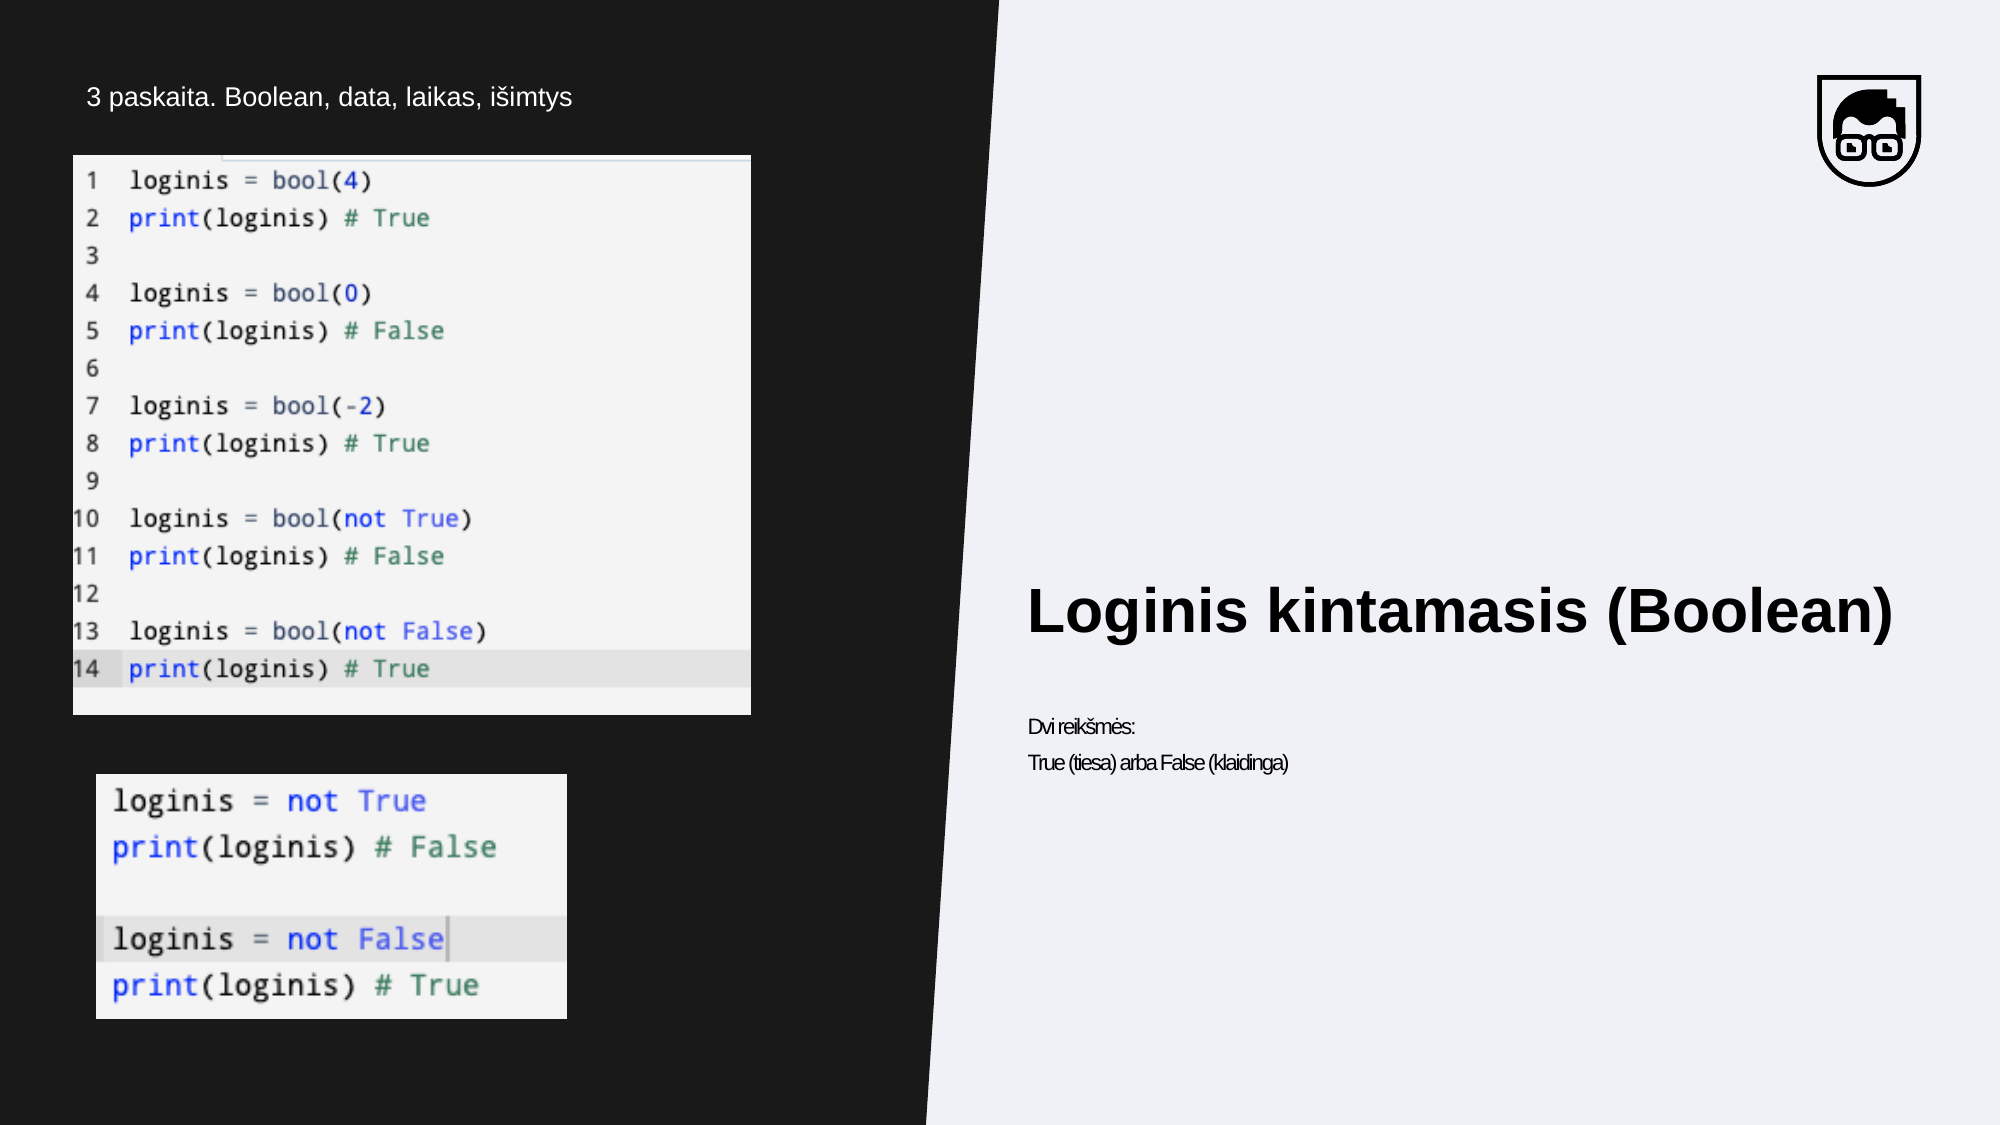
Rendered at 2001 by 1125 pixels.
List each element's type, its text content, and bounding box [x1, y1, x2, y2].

text_box Dvi reikšmės: True (tiesa) arba False (klaidinga) [1020, 707, 1840, 784]
picture [95, 774, 568, 1019]
text_box Loginis kintamasis (Boolean) [1020, 571, 1977, 654]
text_box 3 paskaita. Boolean, data, laikas, išimtys [78, 75, 1000, 120]
picture [73, 154, 751, 715]
